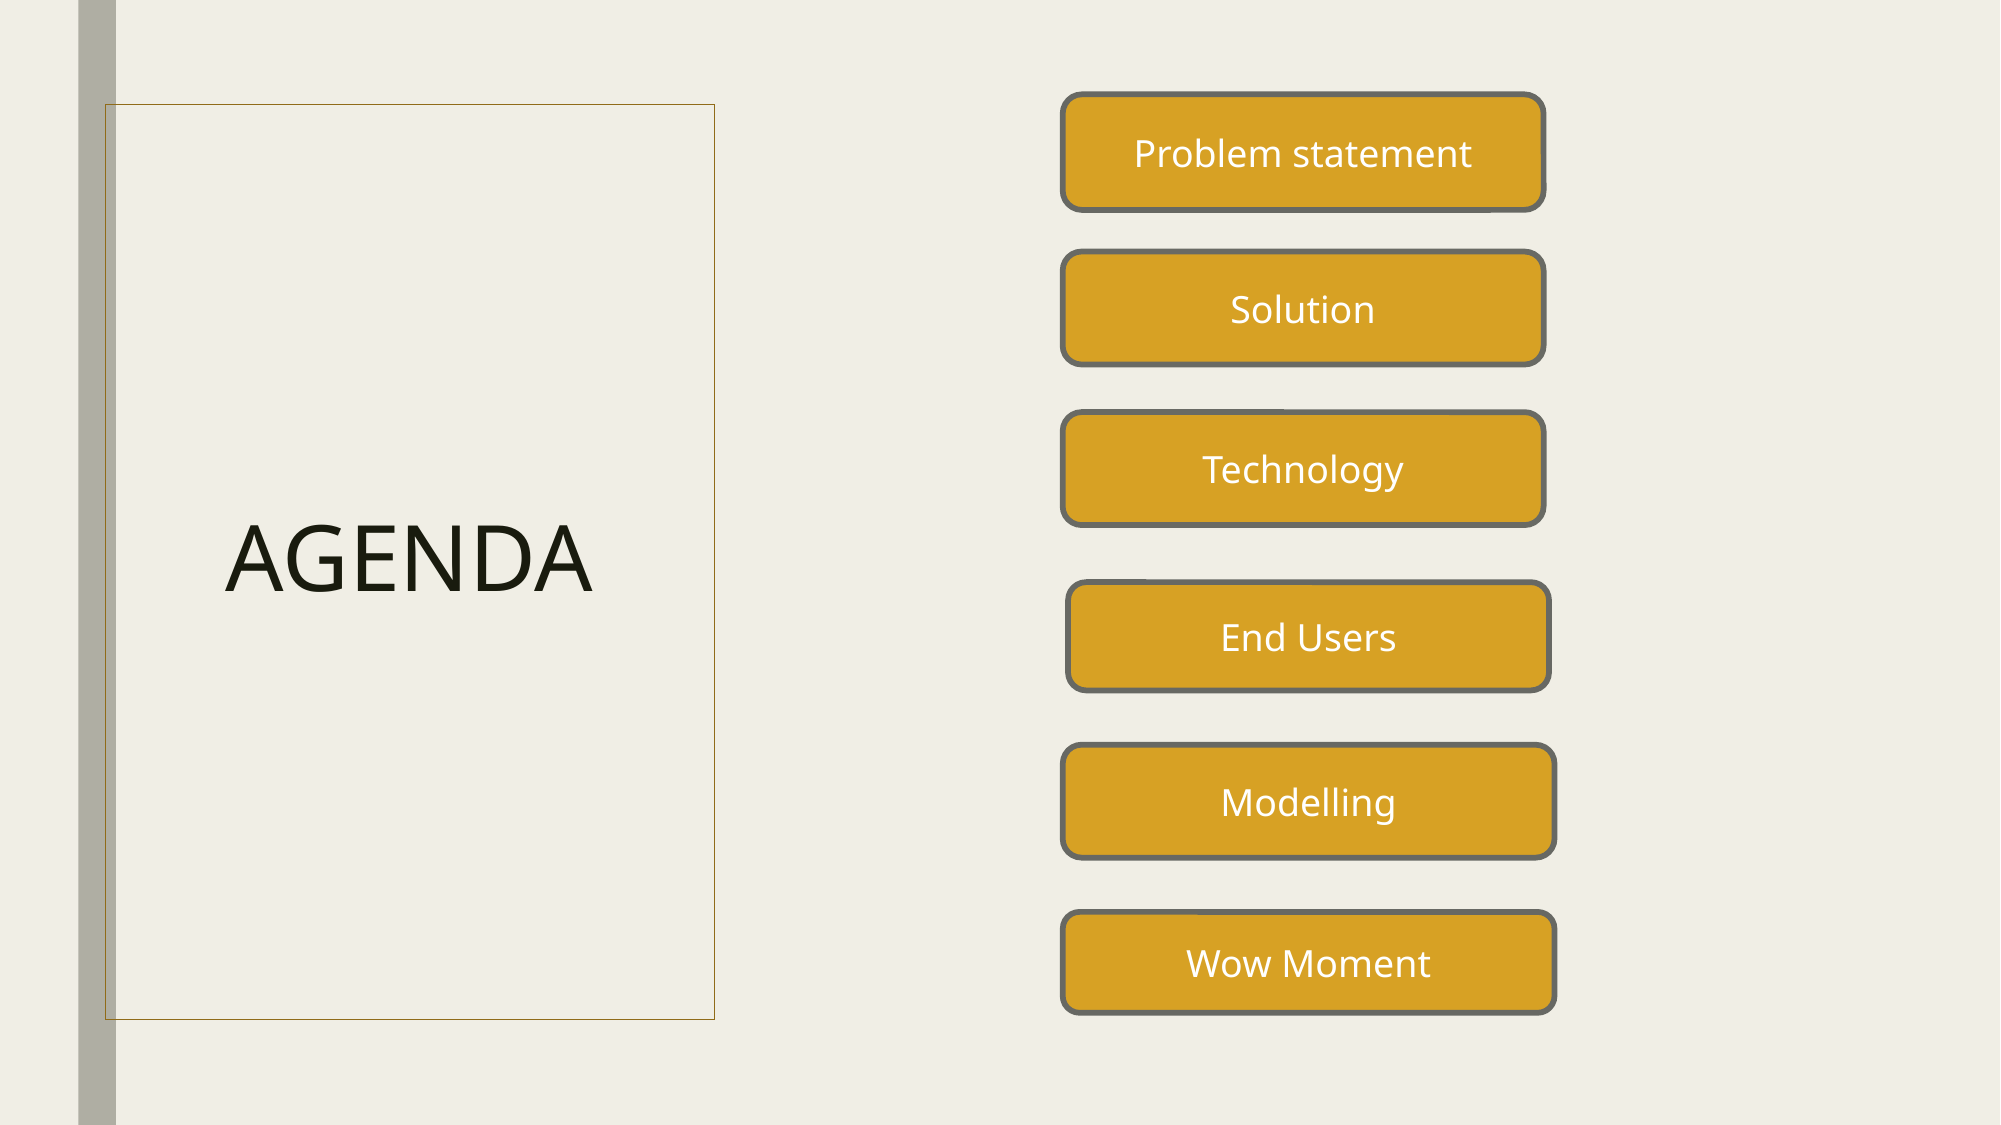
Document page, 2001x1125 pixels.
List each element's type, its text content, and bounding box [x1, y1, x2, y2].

text_box [0, 0, 2000, 1125]
title AGENDA [105, 104, 715, 1020]
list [859, 94, 1951, 1017]
